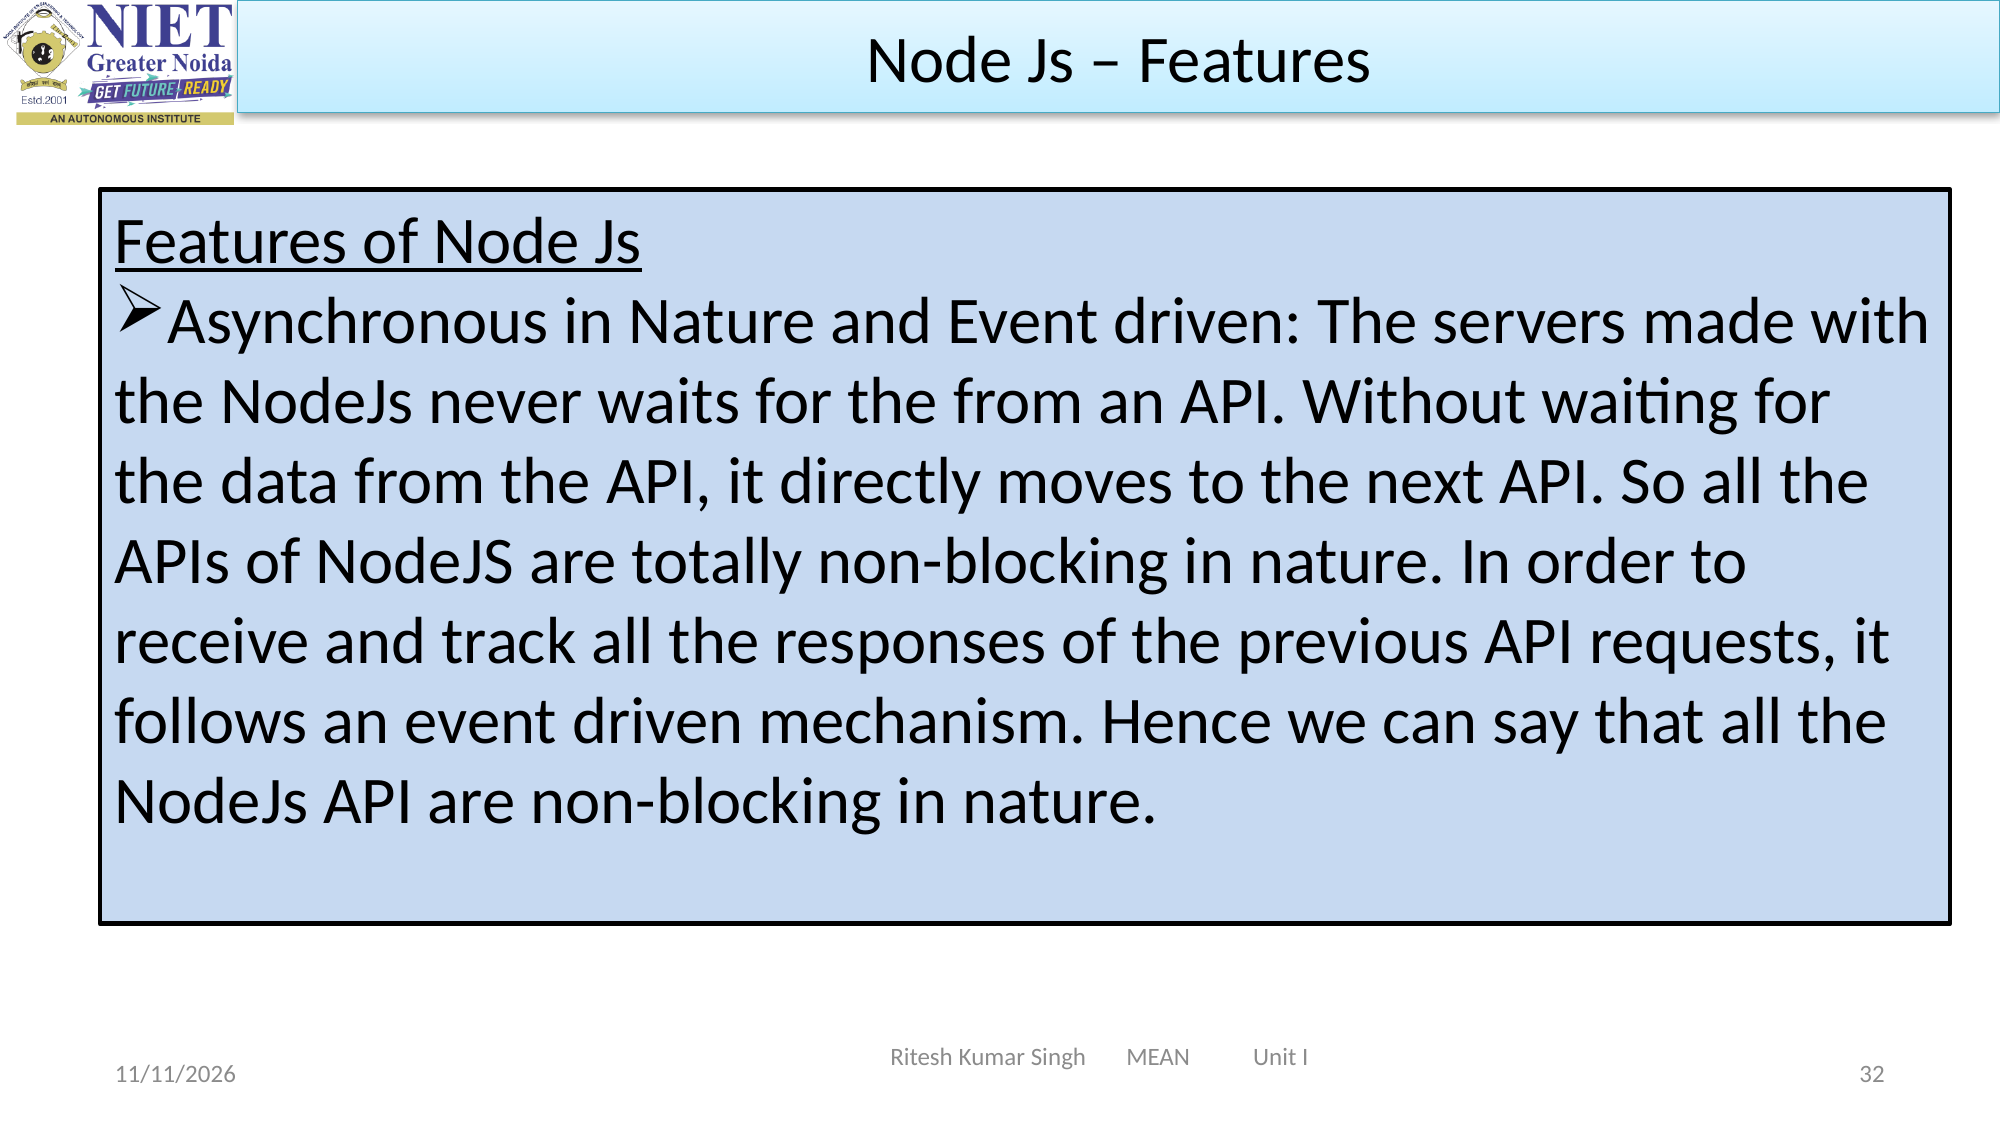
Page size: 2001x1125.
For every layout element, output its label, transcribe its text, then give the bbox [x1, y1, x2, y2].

text_box Node Js – Features [237, 0, 2000, 113]
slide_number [99, 1042, 567, 1103]
picture [3, 2, 234, 125]
text_box Features of Node Js Asynchronous in Nature and Event driven: The servers made with the NodeJs never waits for the from an API. Without waiting for the data from the API, it directly moves to the next API. So all the APIs of NodeJS are totally non-blocking in nature. In order to receive and track all the responses of the previous API requests, it follows an event driven mechanism. Hence we can say that all the NodeJs API are non-blocking in nature. [99, 189, 1950, 924]
footer Ritesh Kumar Singh MEAN Unit I [712, 1025, 1488, 1085]
slide_number 32 [1433, 1042, 1900, 1103]
